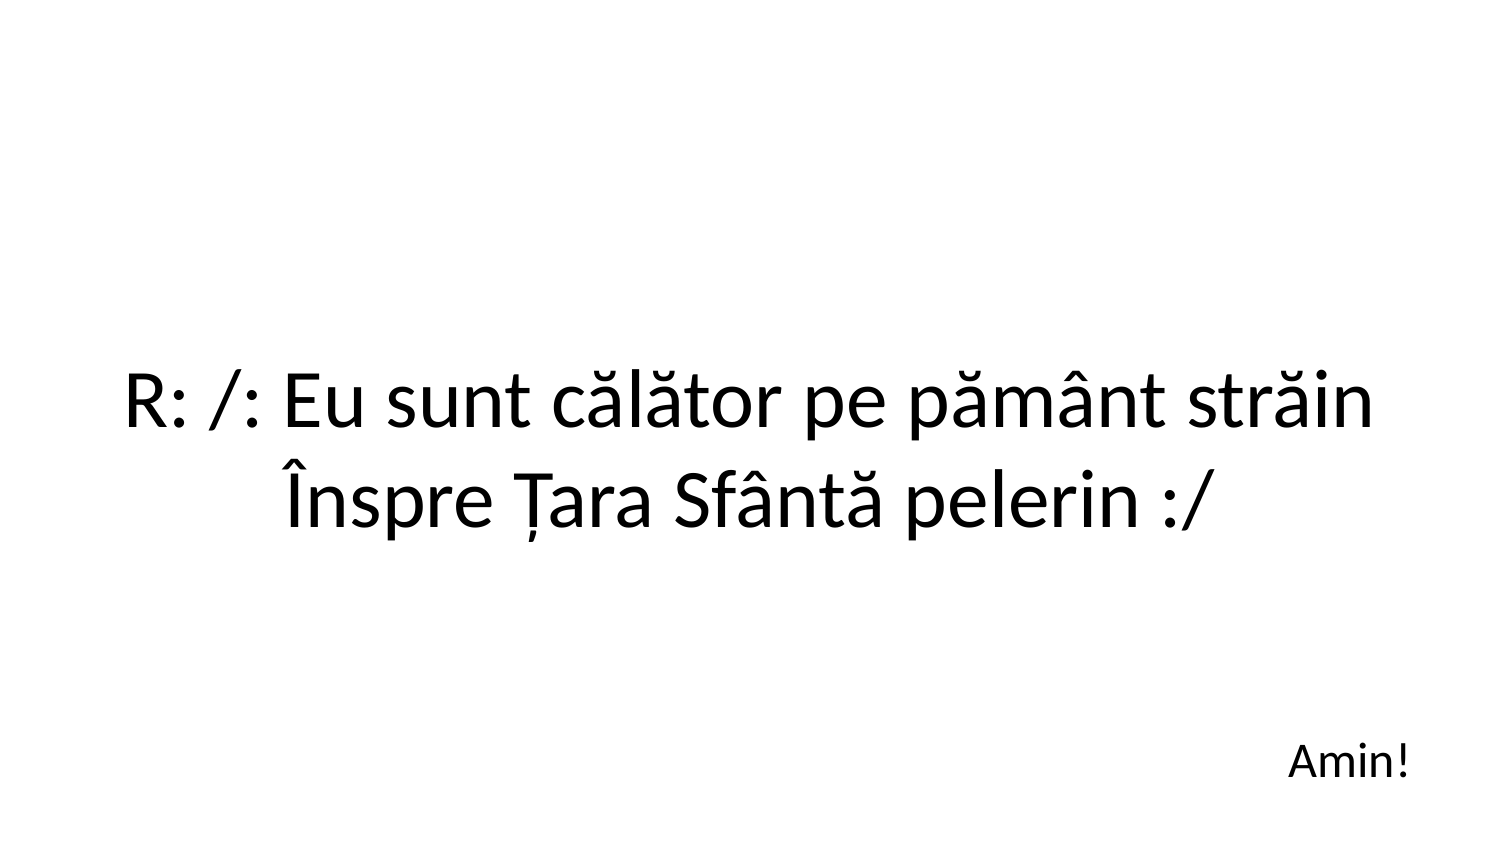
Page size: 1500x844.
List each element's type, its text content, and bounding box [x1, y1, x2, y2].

text_box Amin! [1273, 674, 1427, 795]
text_box R: /: Eu sunt călător pe pământ străin Înspre Țara Sfântă pelerin :/ [108, 292, 1392, 552]
